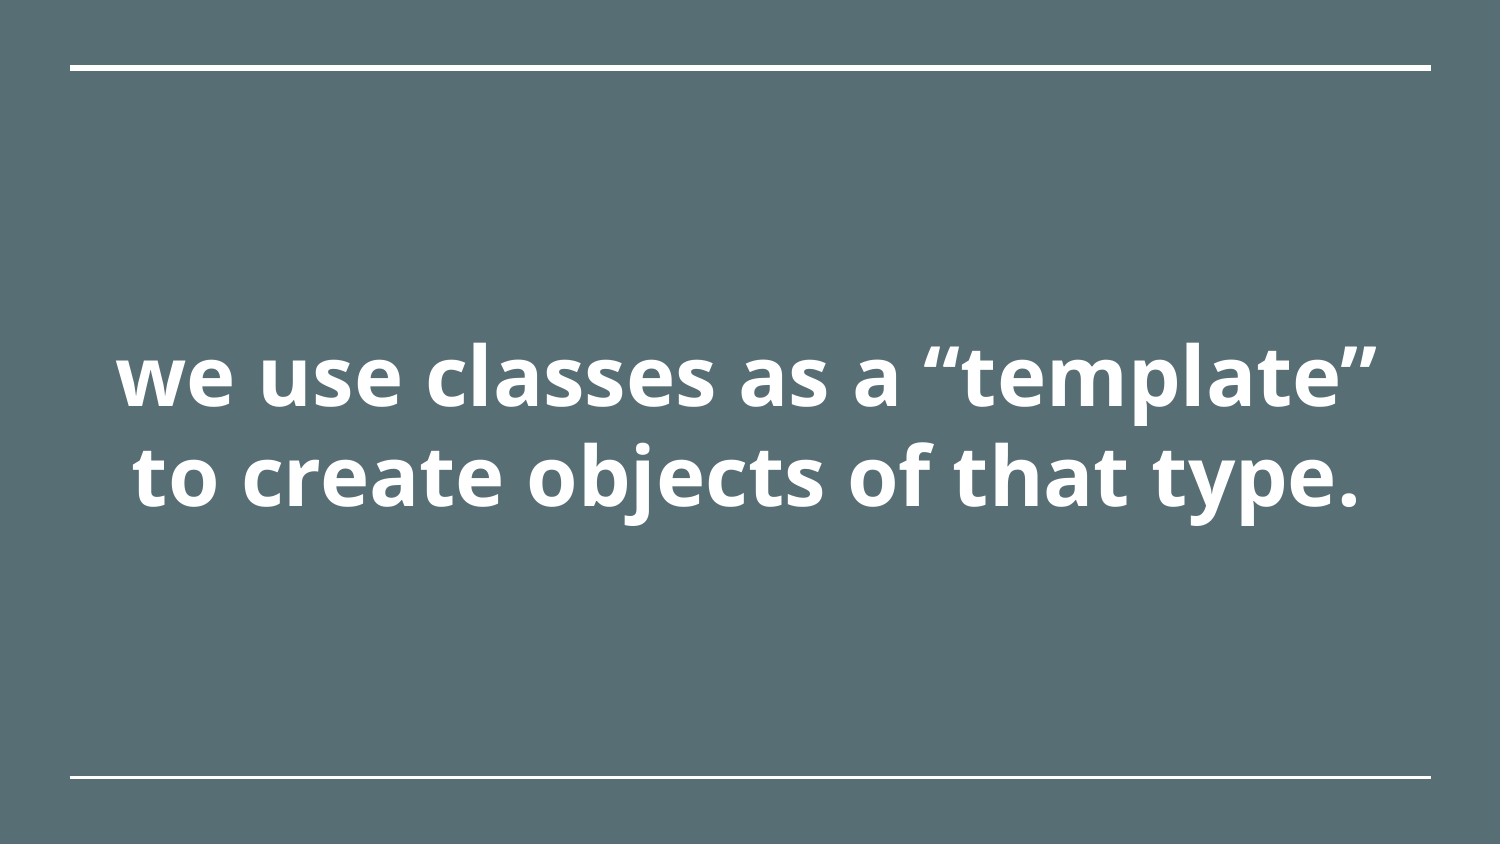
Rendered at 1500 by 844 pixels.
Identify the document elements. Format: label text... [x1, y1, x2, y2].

title we use classes as a “template” to create objects of that type. [66, 296, 1428, 550]
